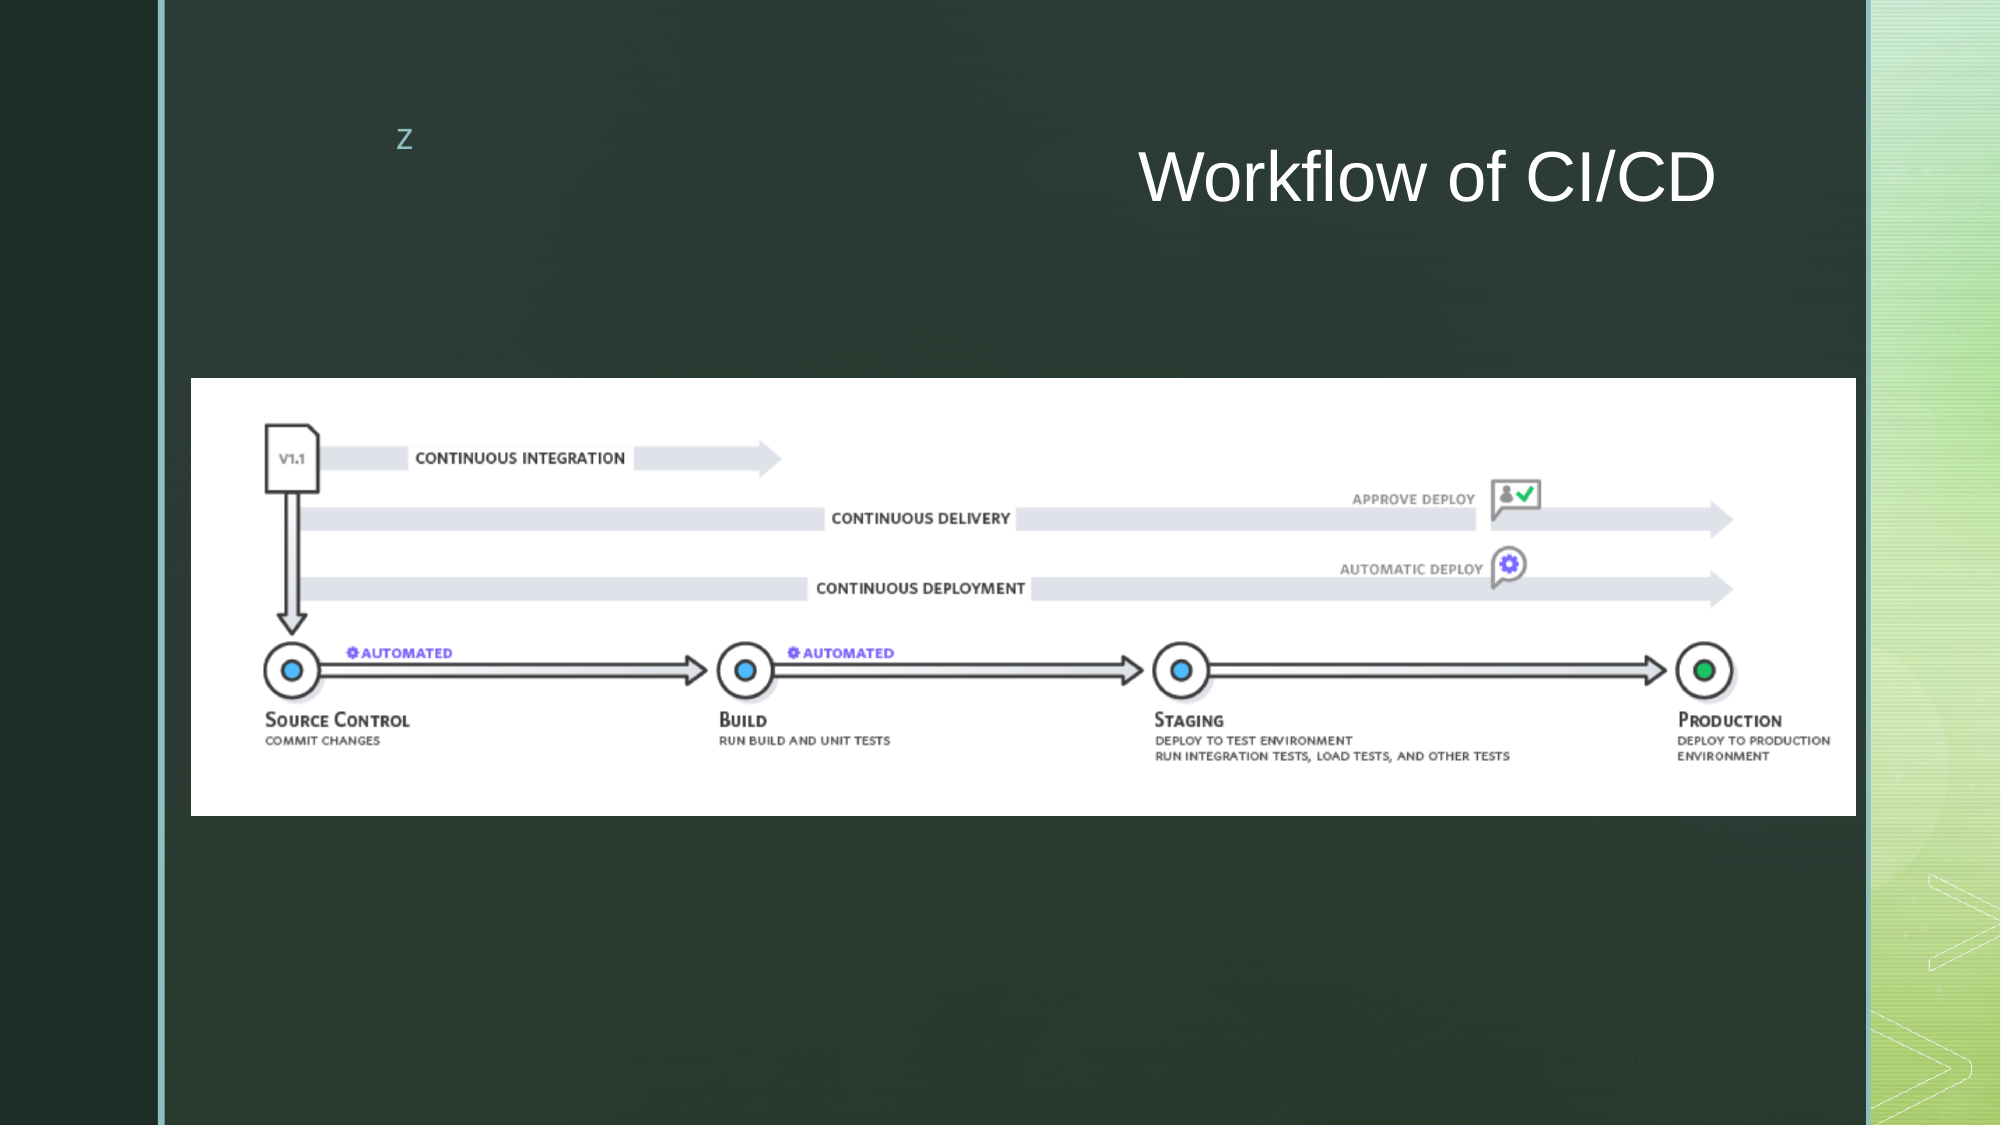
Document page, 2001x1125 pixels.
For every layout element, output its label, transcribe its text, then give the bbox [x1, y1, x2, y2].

picture [1871, 0, 2001, 1125]
title Workflow of CI/CD [428, 132, 1734, 310]
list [191, 377, 1856, 816]
